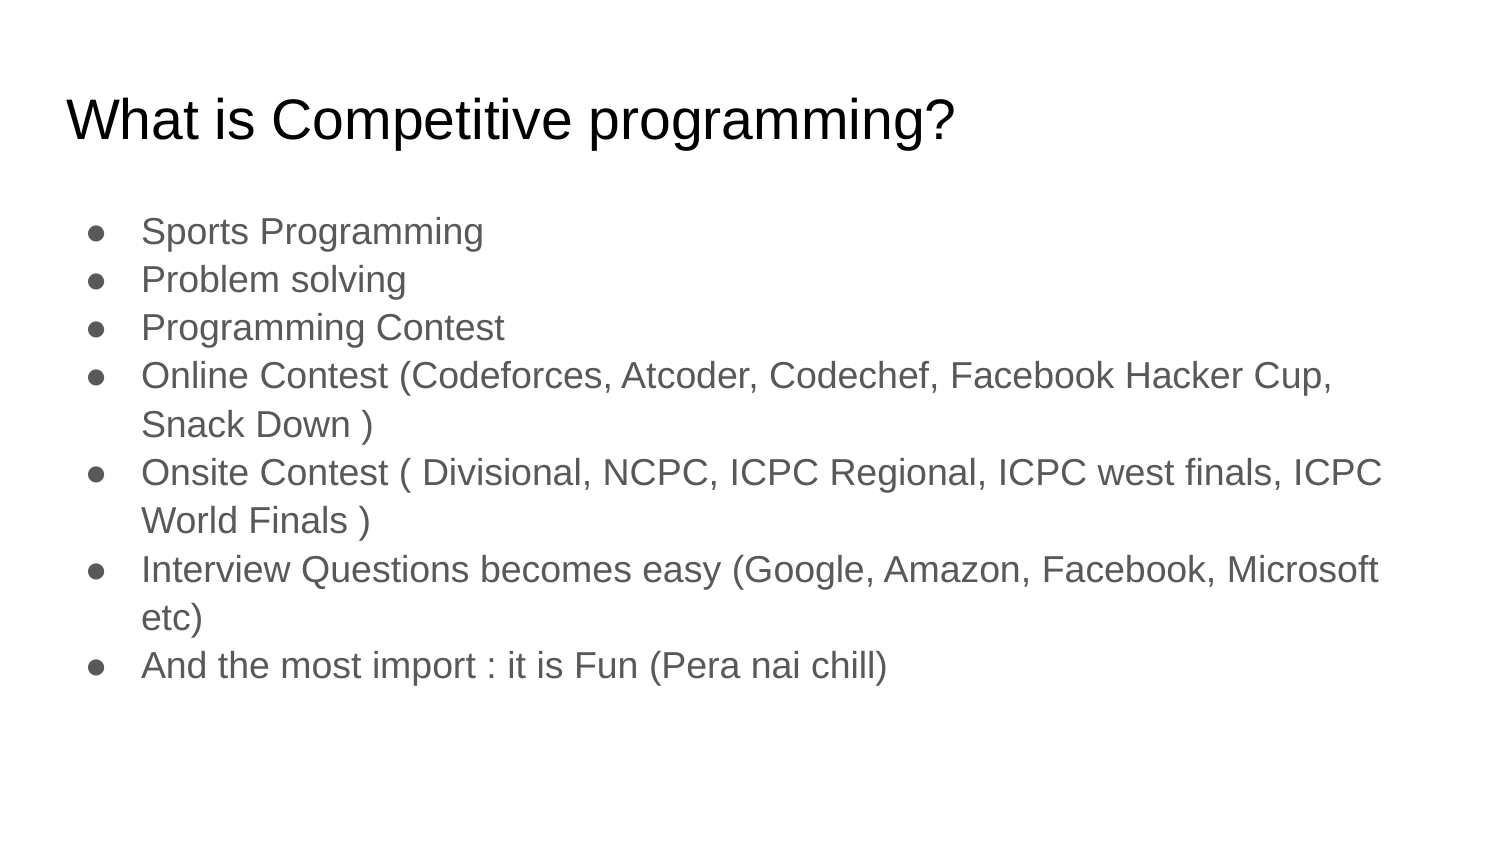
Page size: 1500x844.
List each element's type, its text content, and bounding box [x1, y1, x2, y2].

list Sports Programming Problem solving Programming Contest Online Contest (Codeforces, Atcoder, Codechef, Facebook Hacker Cup, Snack Down ) Onsite Contest ( Divisional, NCPC, ICPC Regional, ICPC west finals, ICPC World Finals ) Interview Questions becomes easy (Google, Amazon, Facebook, Microsoft etc) And the most import : it is Fun (Pera nai chill) [51, 189, 1449, 750]
title What is Competitive programming? [51, 72, 1449, 167]
